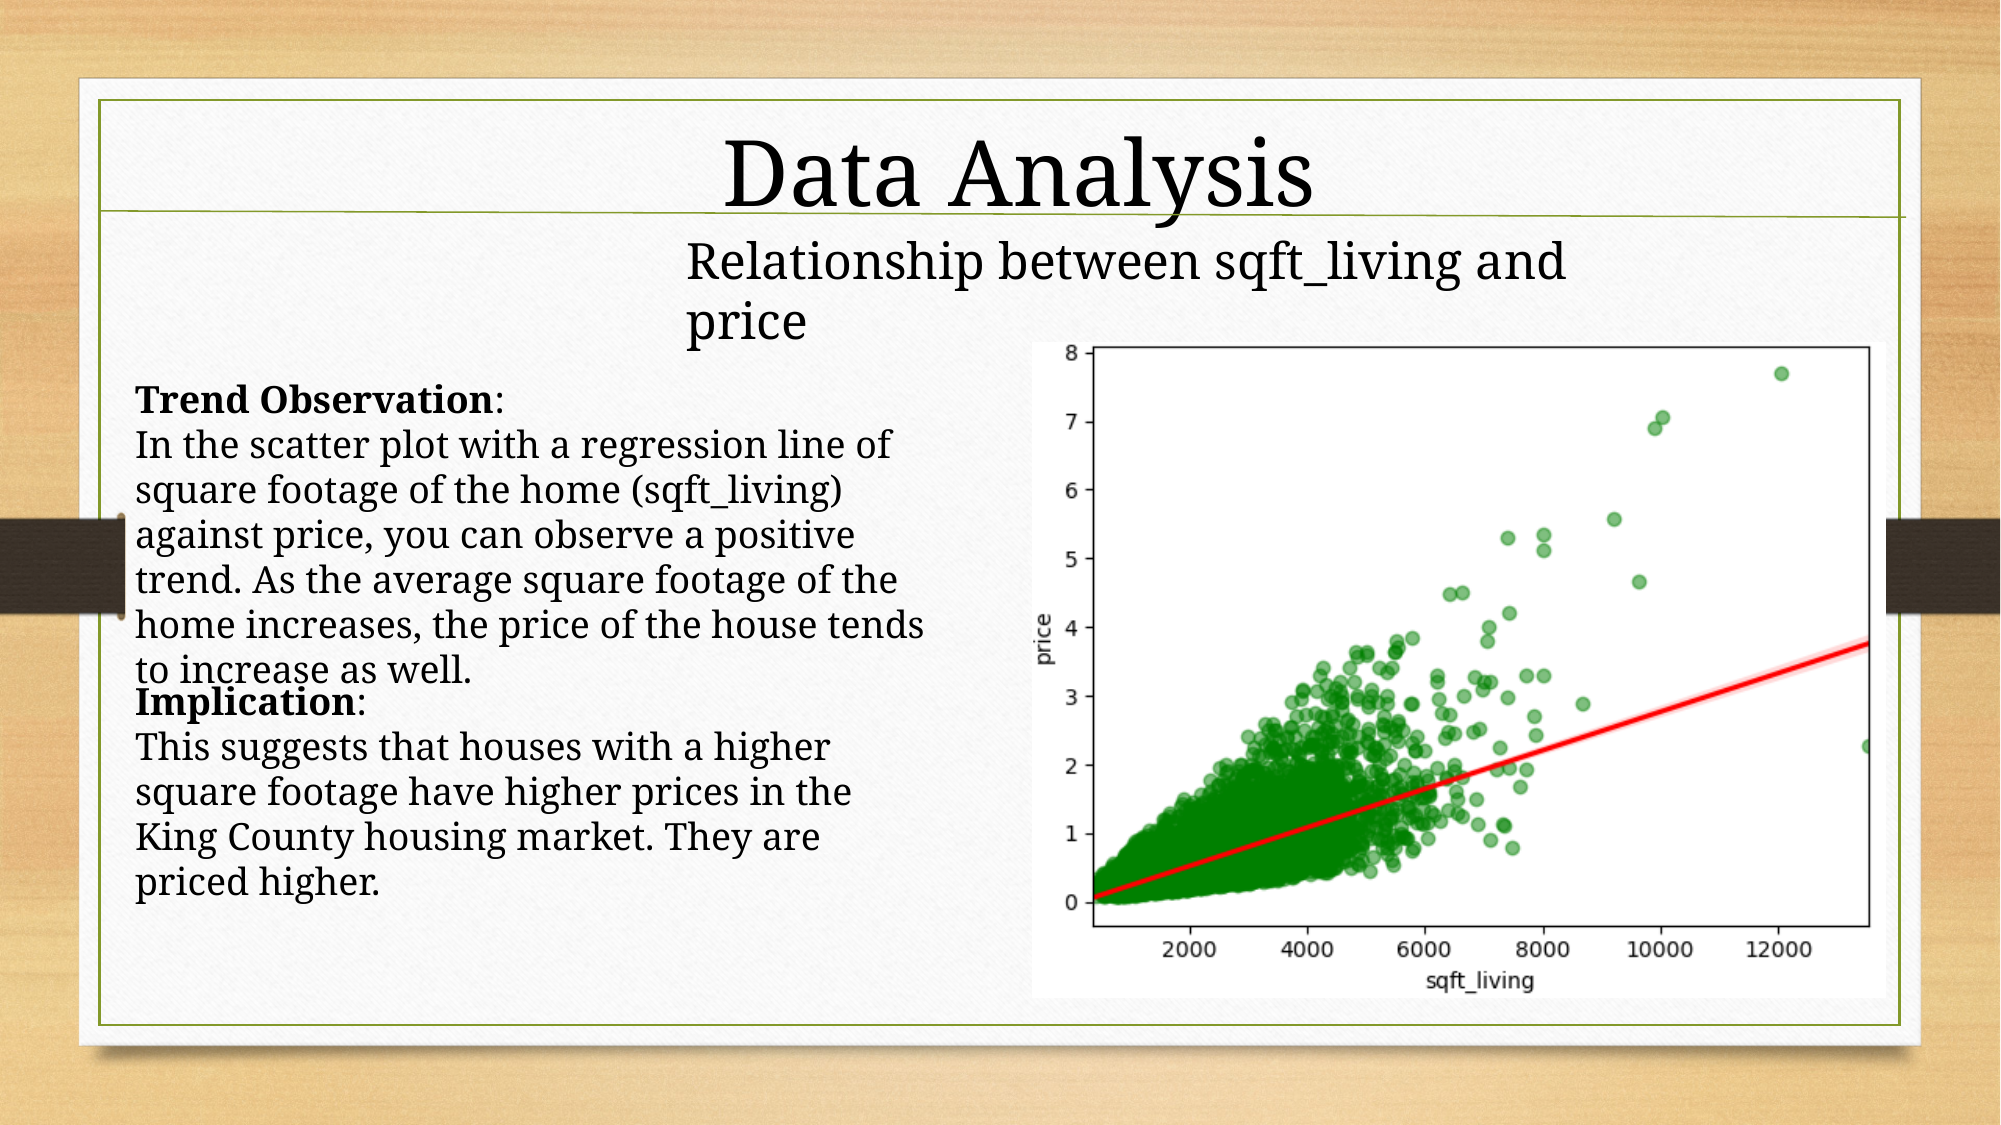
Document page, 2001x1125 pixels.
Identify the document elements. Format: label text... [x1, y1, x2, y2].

text_box Data Analysis [707, 107, 1358, 210]
text_box Trend Observation: In the scatter plot with a regression line of square footage of the home (sqft_living) against price, you can observe a positive trend. As the average square footage of the home increases, the price of the house tends to increase as well. [120, 368, 969, 699]
picture [0, 0, 2001, 1125]
text_box Data Analysis [707, 218, 1358, 222]
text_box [99, 210, 1907, 218]
text_box Implication: This suggests that houses with a higher square footage have higher prices in the King County housing market. They are priced higher. [120, 670, 944, 910]
text_box Relationship between sqft_living and price [671, 222, 1608, 358]
